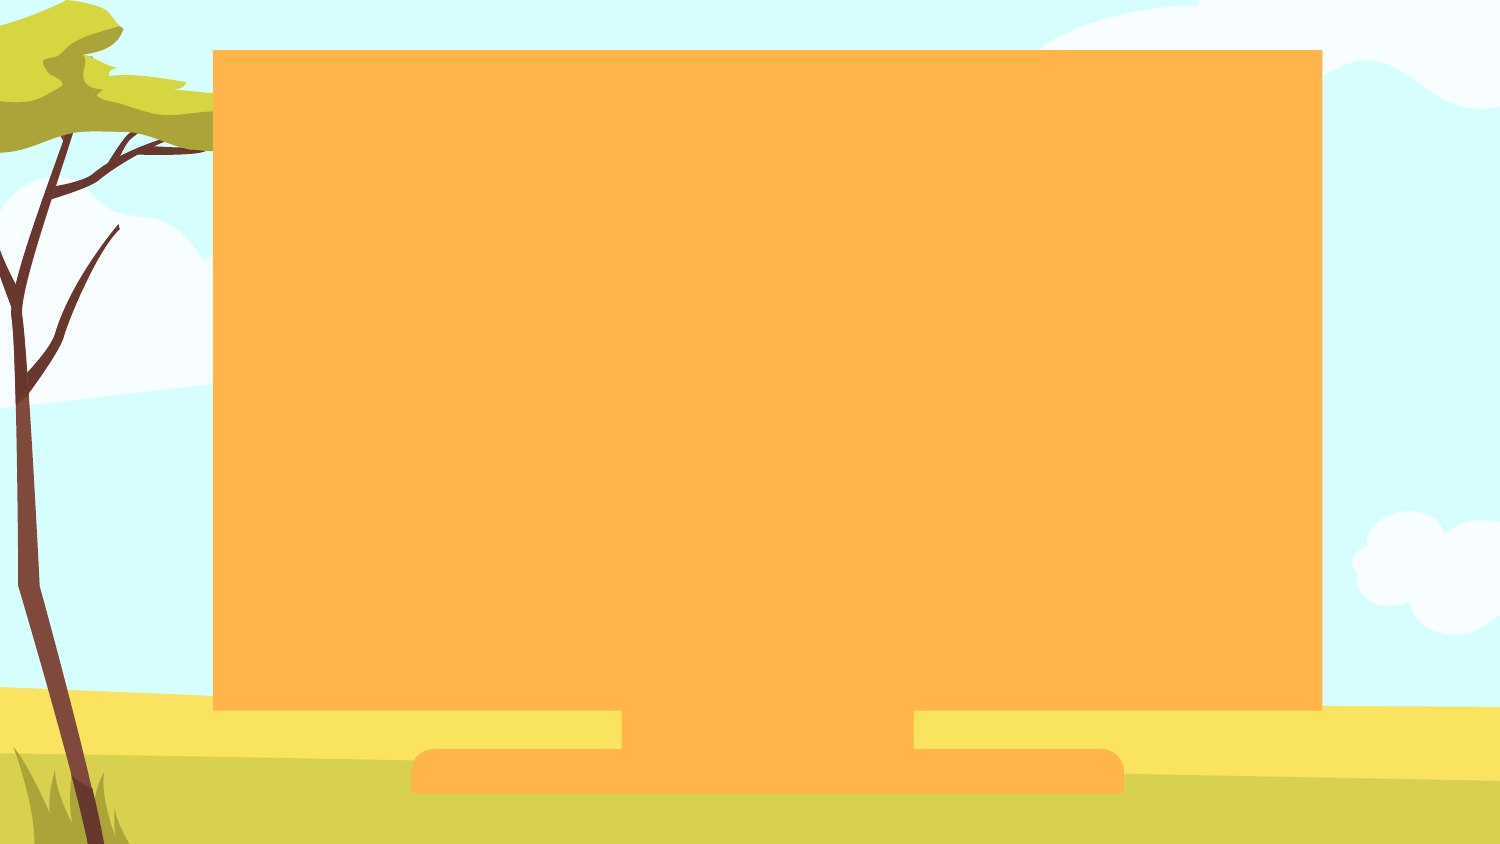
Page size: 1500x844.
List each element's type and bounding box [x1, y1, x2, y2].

text_box [212, 49, 1323, 794]
text_box [0, 0, 491, 844]
